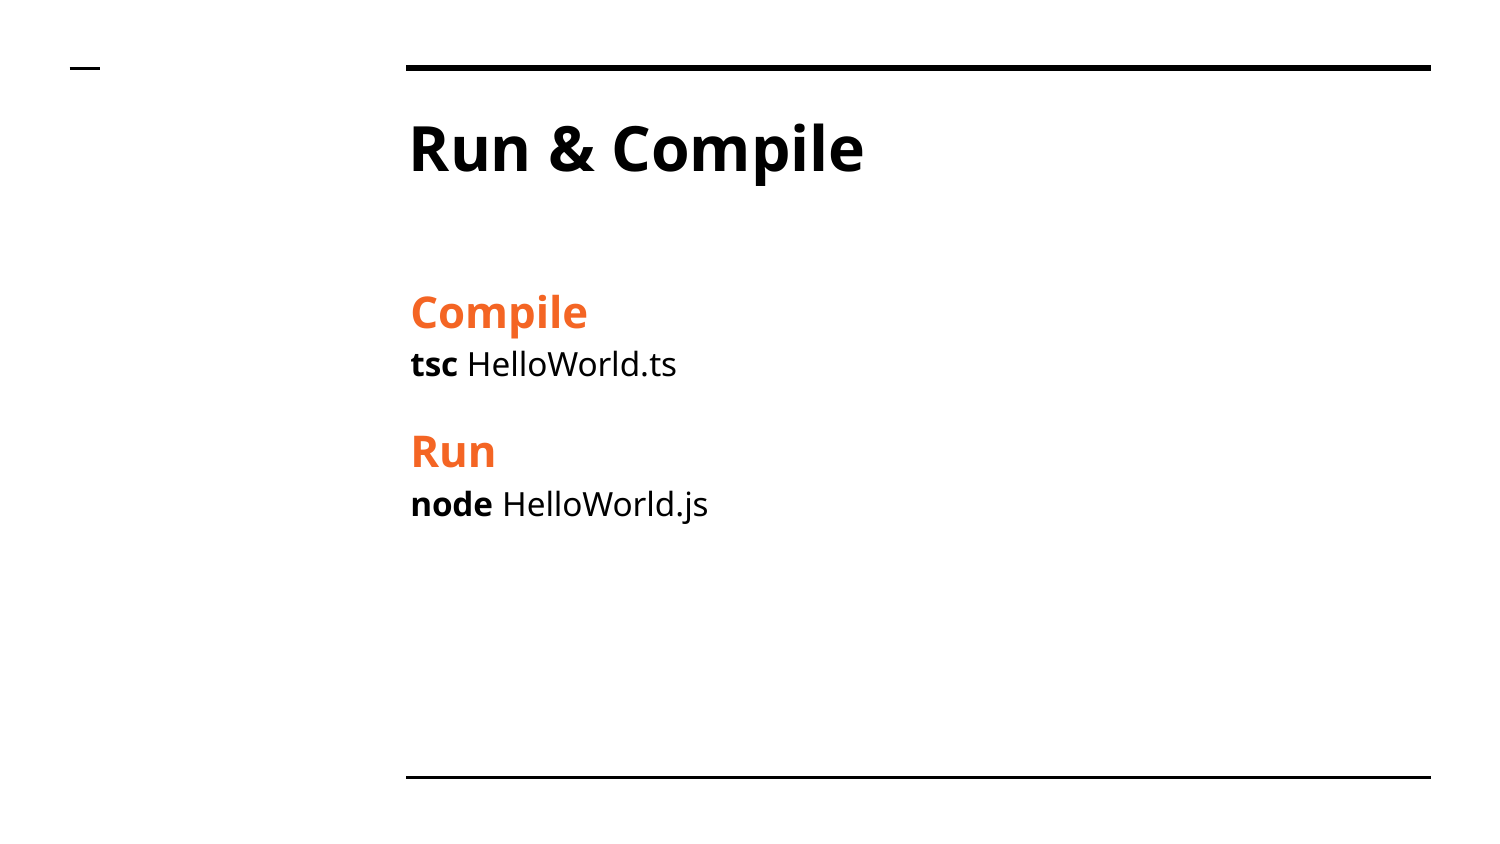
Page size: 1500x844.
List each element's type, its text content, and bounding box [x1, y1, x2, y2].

list Compile tsc HelloWorld.ts Run node HelloWorld.js [395, 261, 1433, 755]
title Run & Compile [393, 94, 1431, 199]
